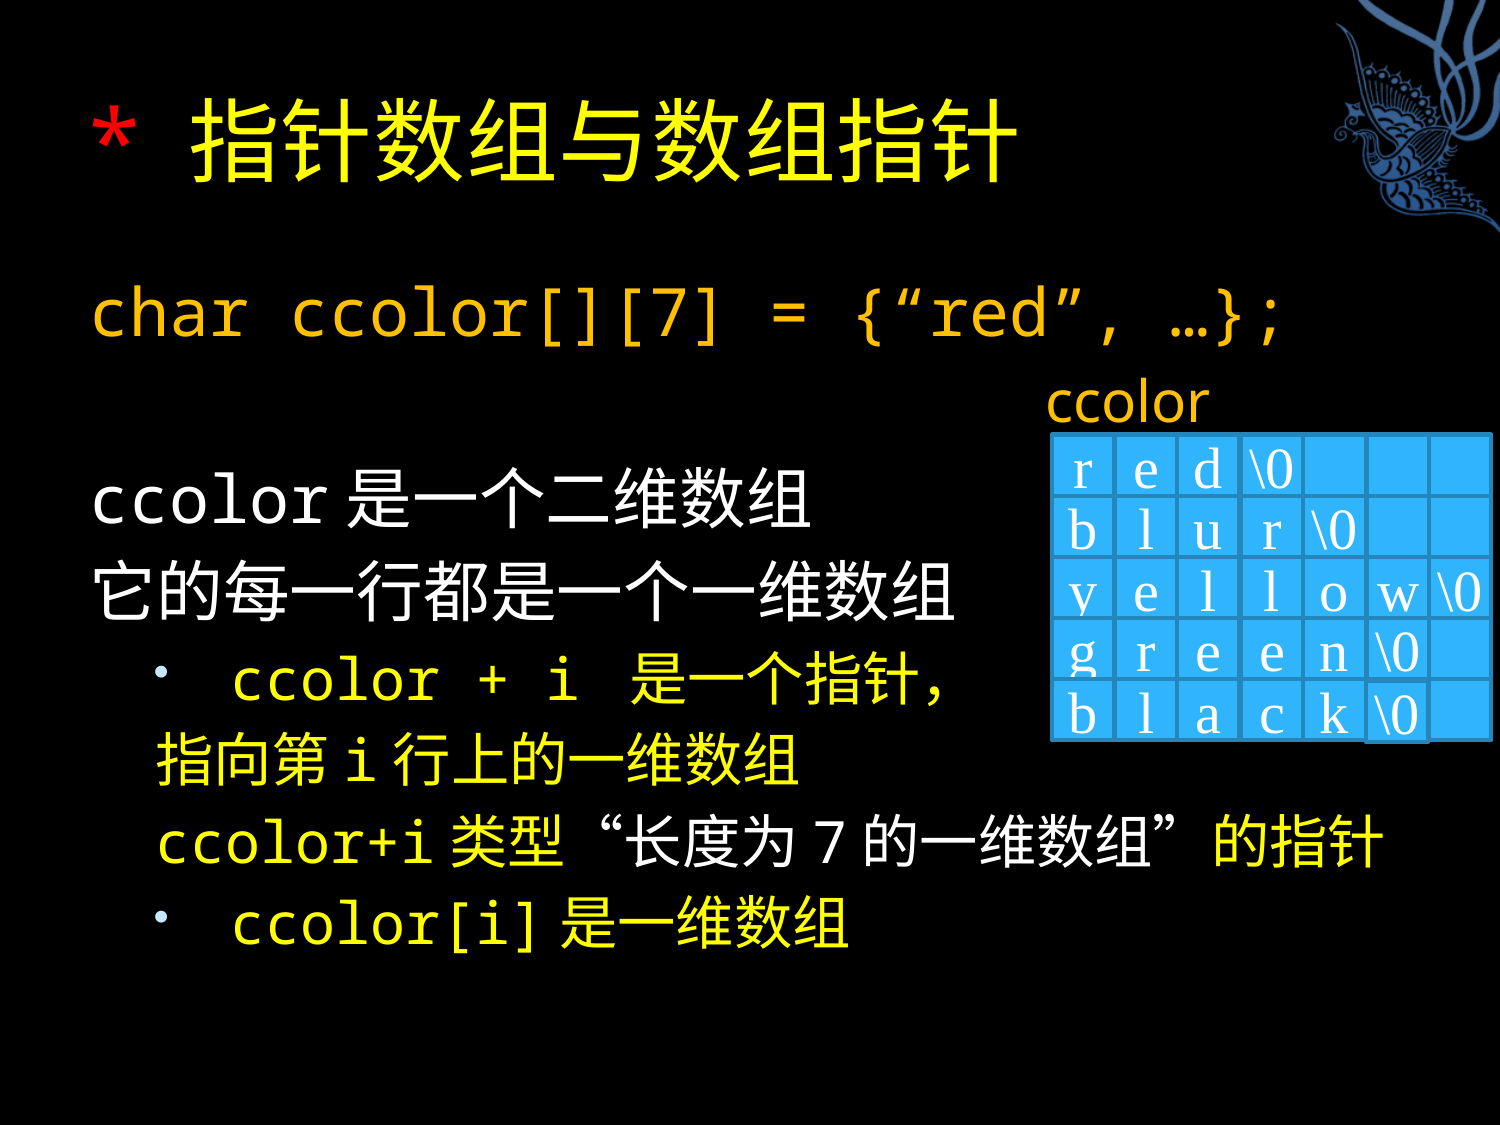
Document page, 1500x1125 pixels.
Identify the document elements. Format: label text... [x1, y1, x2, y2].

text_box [1051, 433, 1492, 743]
title * 指针数组与数组指针 [75, 45, 1351, 233]
text_box ccolor [1028, 363, 1391, 436]
list char ccolor[][7] = {“red”, …}; ccolor是一个二维数组 它的每一行都是一个一维数组 ccolor + i 是一个指针， 指向第i行上的一维数组 ccolor+i类型“长度为7的一维数组”的指针 ccolor[i]是一维数组 [75, 262, 1425, 1005]
